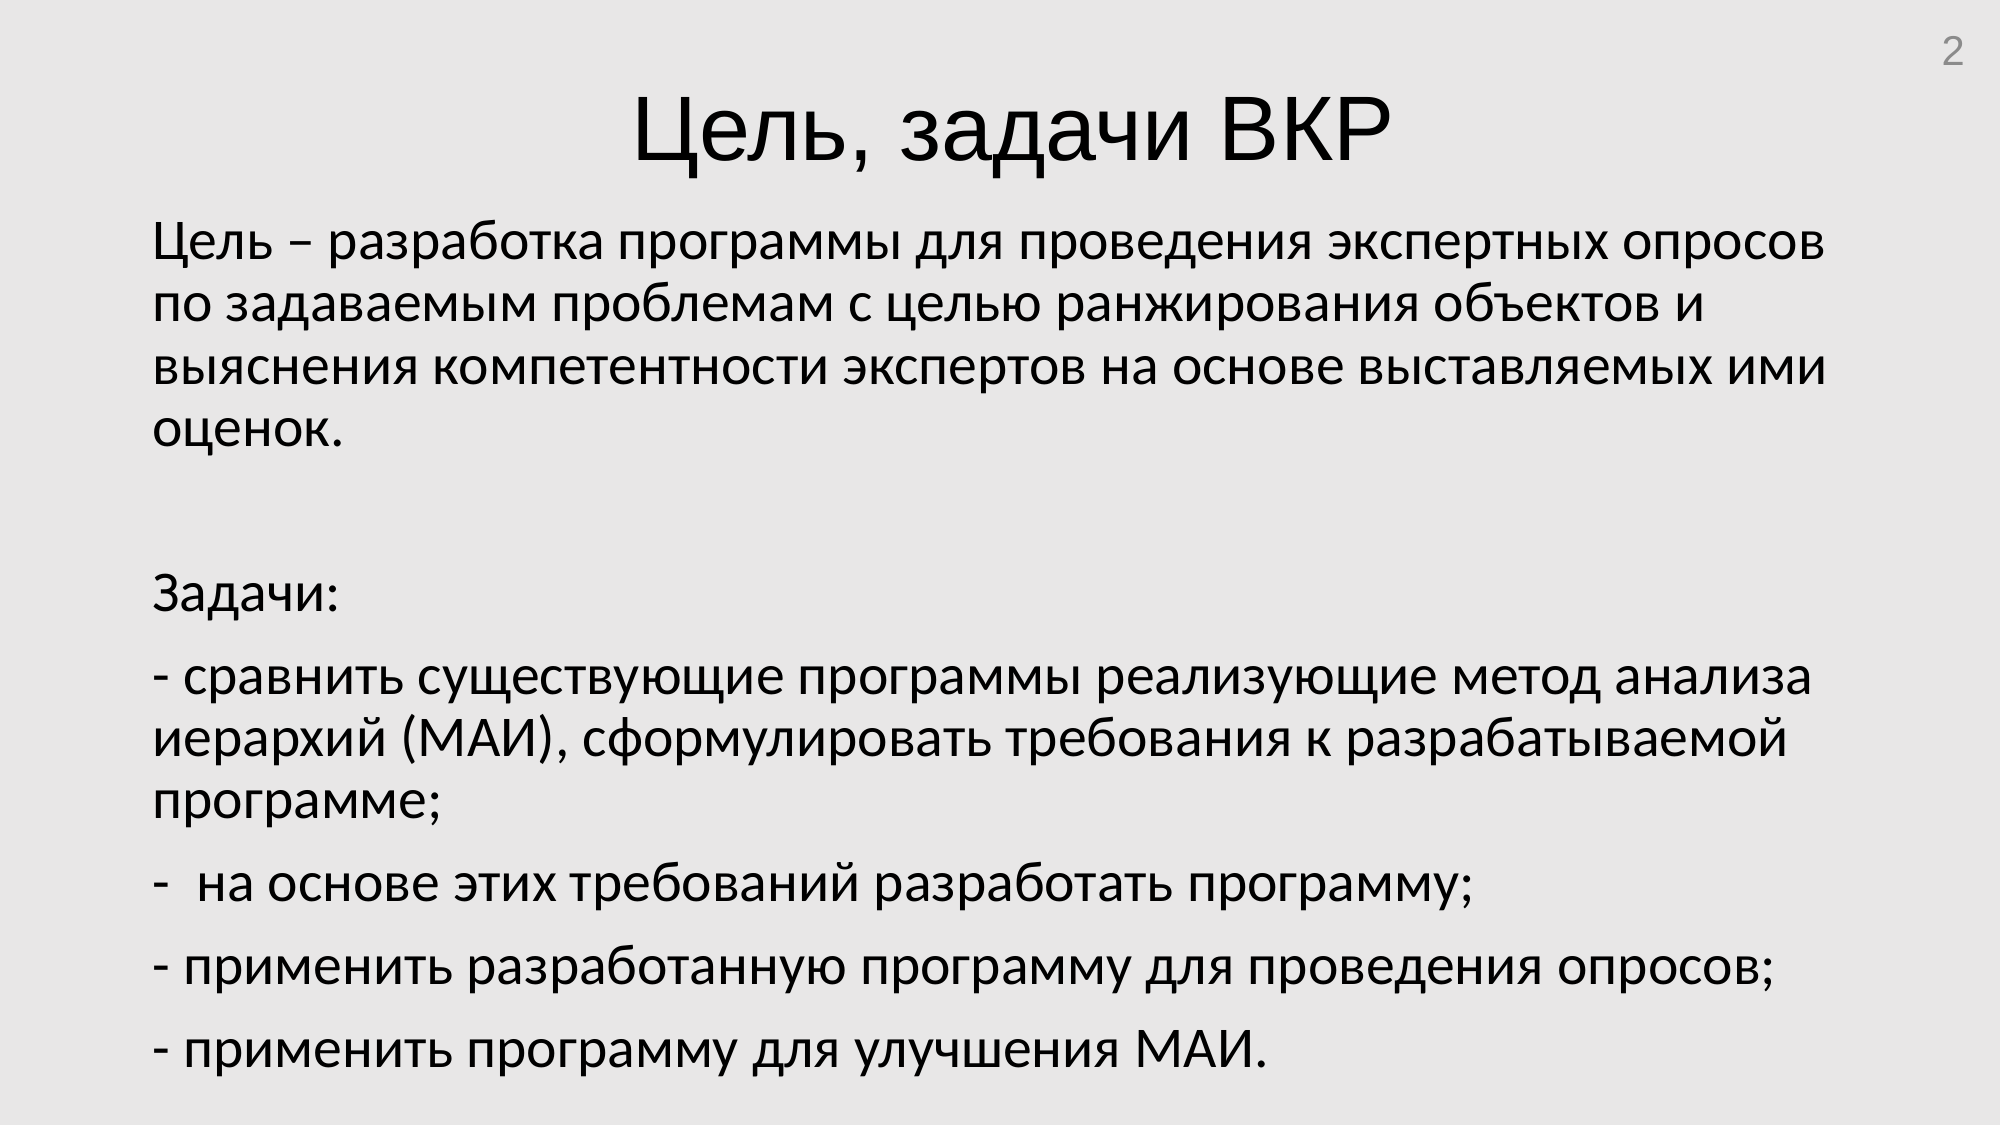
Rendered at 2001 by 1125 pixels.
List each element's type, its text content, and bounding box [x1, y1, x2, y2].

list Цель – разработка программы для проведения экспертных опросов по задаваемым проблемам с целью ранжирования объектов и выяснения компетентности экспертов на основе выставляемых ими оценок. Задачи: - сравнить существующие программы реализующие метод анализа иерархий (МАИ), сформулировать требования к разрабатываемой программе; - на основе этих требований разработать программу; - применить разработанную программу для проведения опросов; - применить программу для улучшения МАИ. [137, 202, 1863, 1092]
title Цель, задачи ВКР [137, 59, 1890, 203]
slide_number 2 [1529, 18, 1980, 79]
